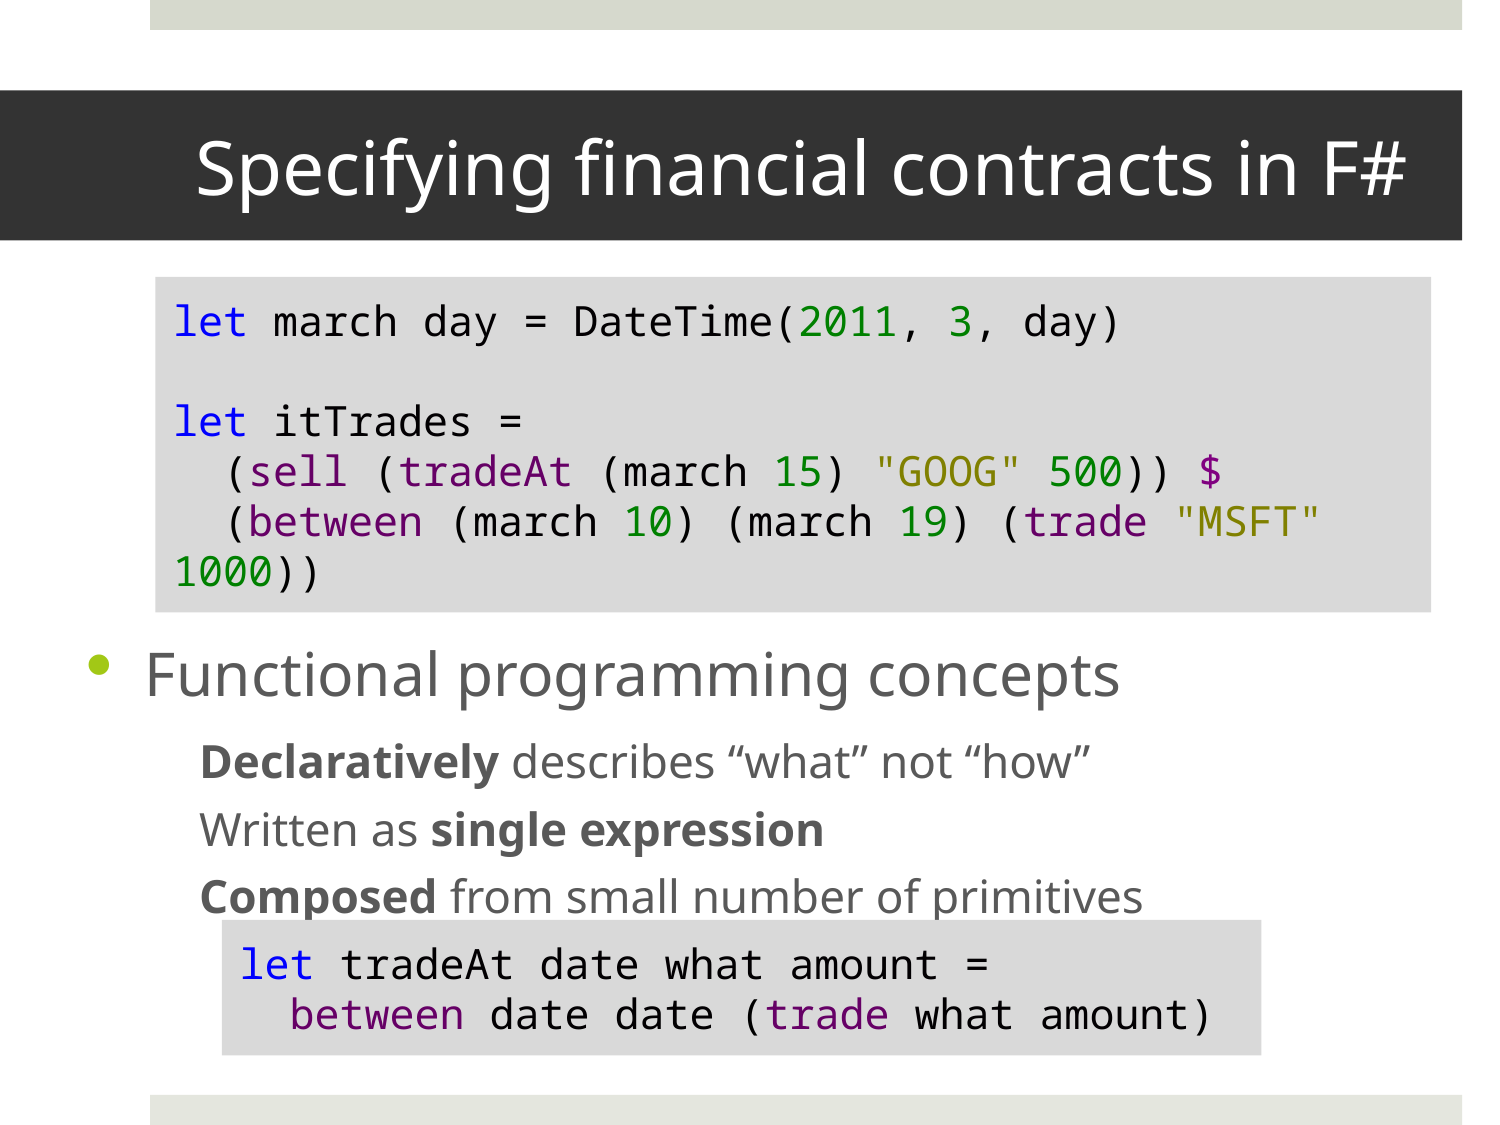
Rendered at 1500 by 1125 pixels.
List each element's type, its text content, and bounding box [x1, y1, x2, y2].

title Specifying financial contracts in F# [0, 90, 1463, 241]
list Functional programming concepts Declaratively describes “what” not “how” Written as single expression Composed from small number of primitives [73, 274, 1338, 987]
text_box let march day = DateTime(2011, 3, day) let itTrades = (sell (tradeAt (march 15) "GOOG" 500)) $ (between (march 10) (march 19) (trade "MSFT" 1000)) [155, 276, 1432, 613]
text_box let tradeAt date what amount = between date date (trade what amount) [221, 919, 1262, 1056]
